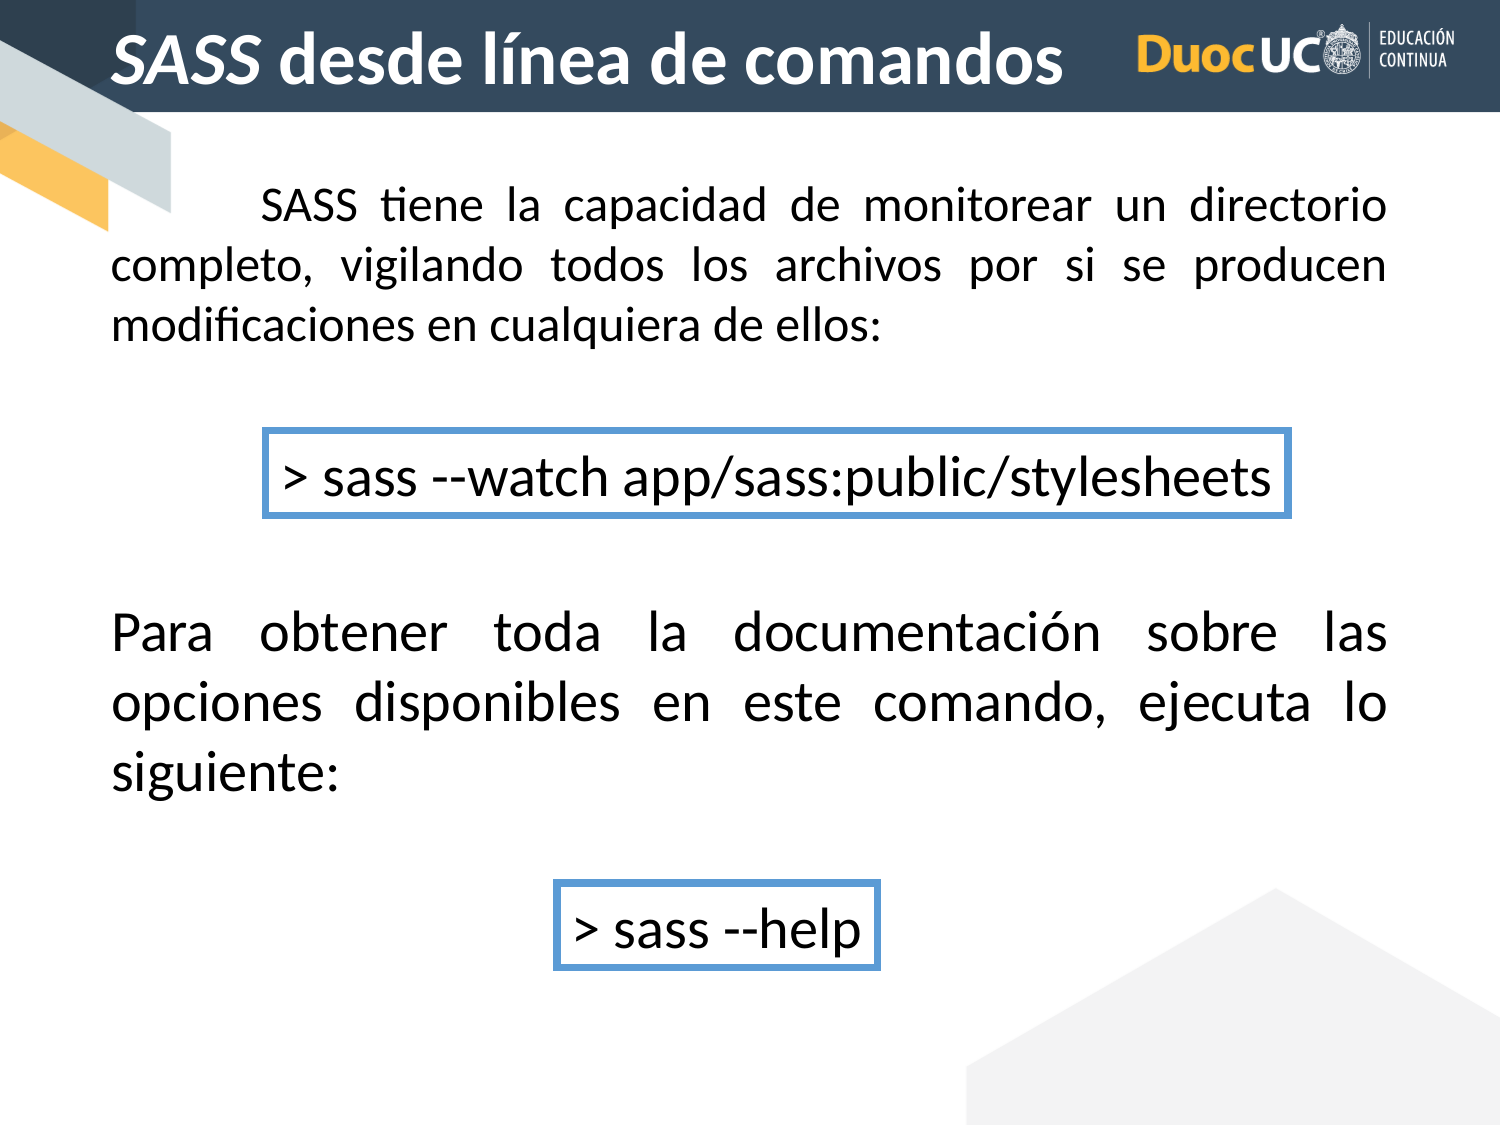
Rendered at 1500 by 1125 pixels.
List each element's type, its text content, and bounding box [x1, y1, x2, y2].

text_box > sass --watch app/sass:public/stylesheets [264, 429, 1289, 516]
text_box SASS tiene la capacidad de monitorear un directorio completo, vigilando todos los archivos por si se producen modificaciones en cualquiera de ellos: [95, 163, 1403, 359]
text_box Para obtener toda la documentación sobre las opciones disponibles en este comando, ejecuta lo siguiente: [96, 586, 1404, 811]
text_box SASS desde línea de comandos [96, 2, 1134, 108]
text_box > sass --help [556, 882, 878, 969]
picture [0, 0, 1500, 1125]
